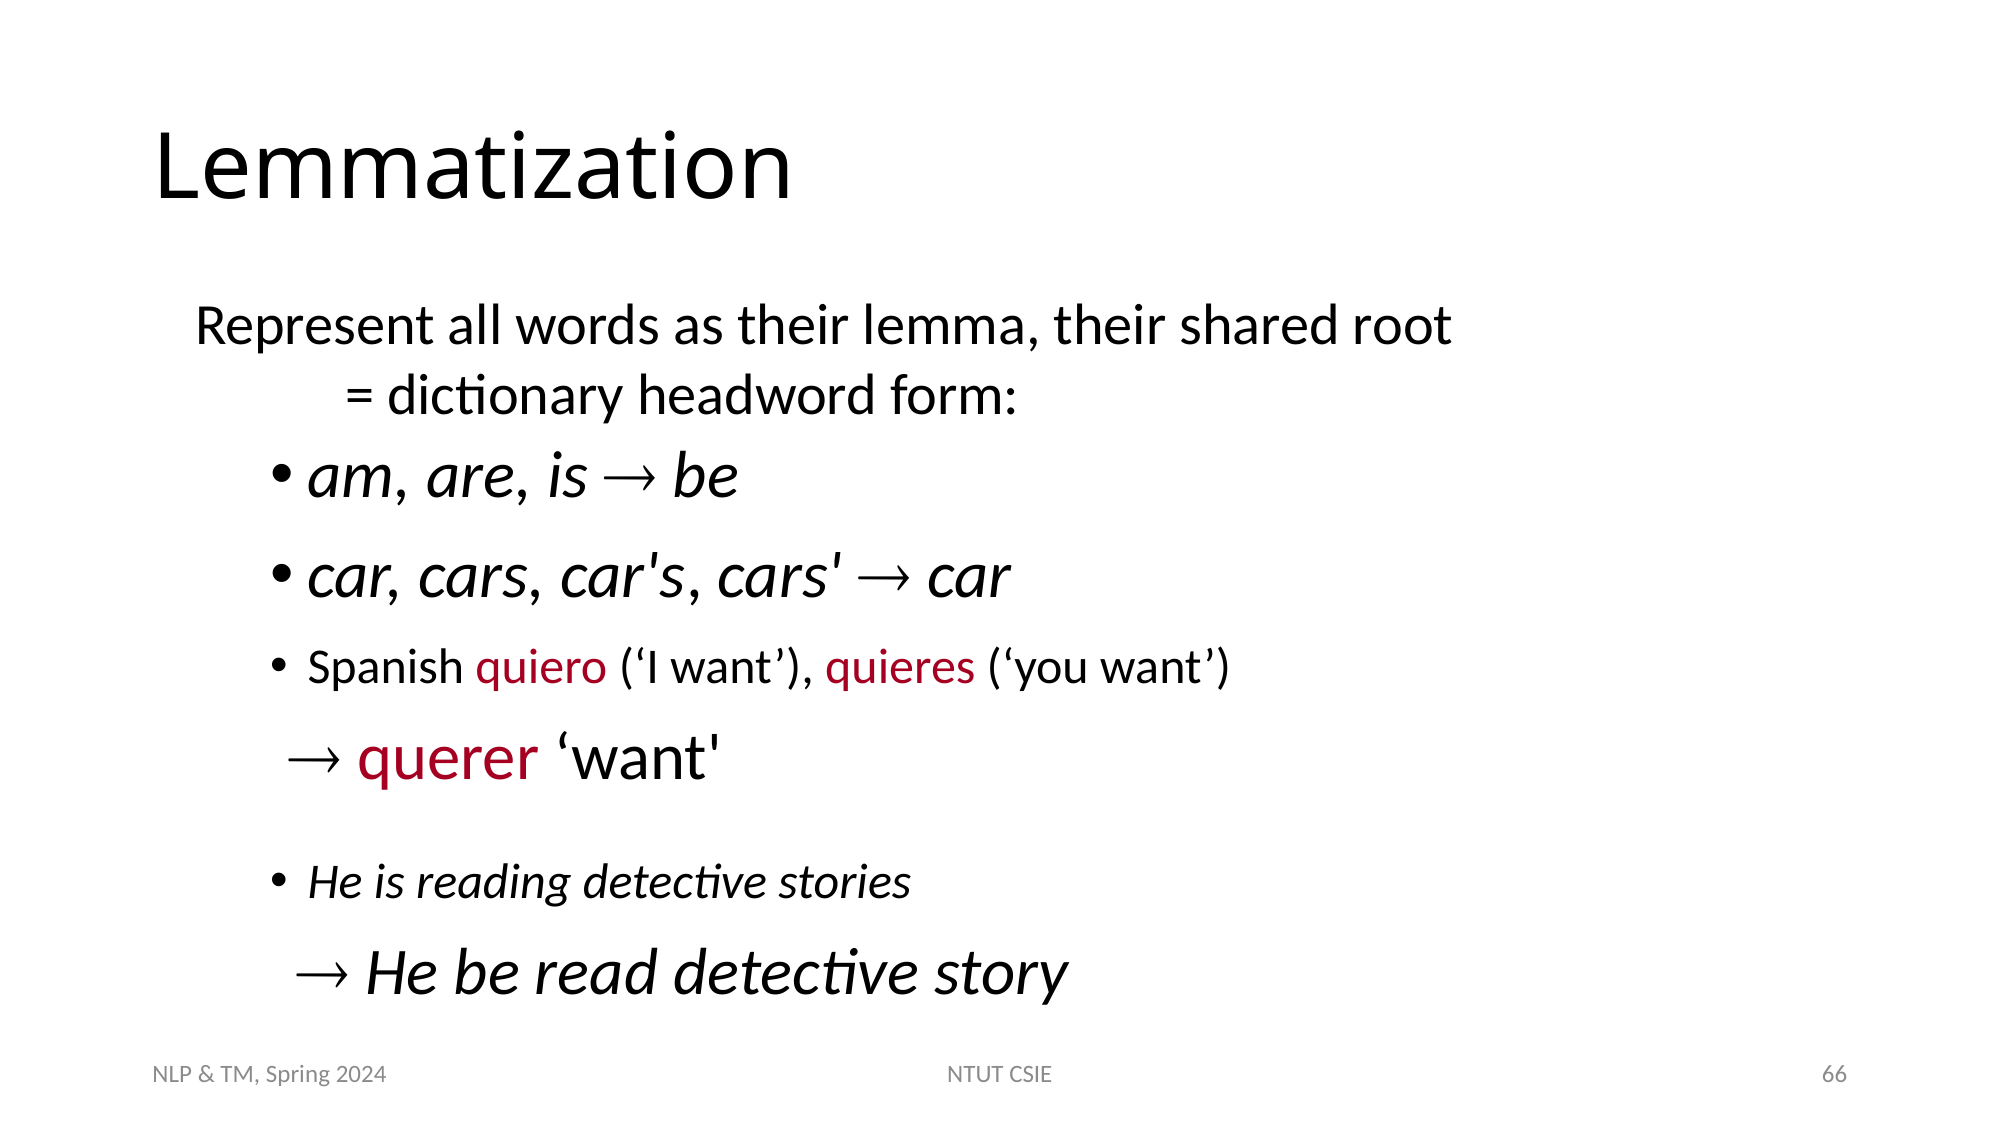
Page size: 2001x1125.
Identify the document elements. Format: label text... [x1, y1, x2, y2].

slide_number NLP & TM, Spring 2024 [137, 1042, 588, 1103]
footer NTUT CSIE [662, 1042, 1338, 1103]
title Lemmatization [137, 59, 1863, 278]
slide_number 66 [1412, 1042, 1863, 1103]
list Represent all words as their lemma, their shared root = dictionary headword form: am, are, is  be car, cars, car's, cars'  car Spanish quiero (‘I want’), quieres (‘you want’)  querer ‘want' He is reading detective stories  He be read detective story [180, 279, 2000, 1063]
